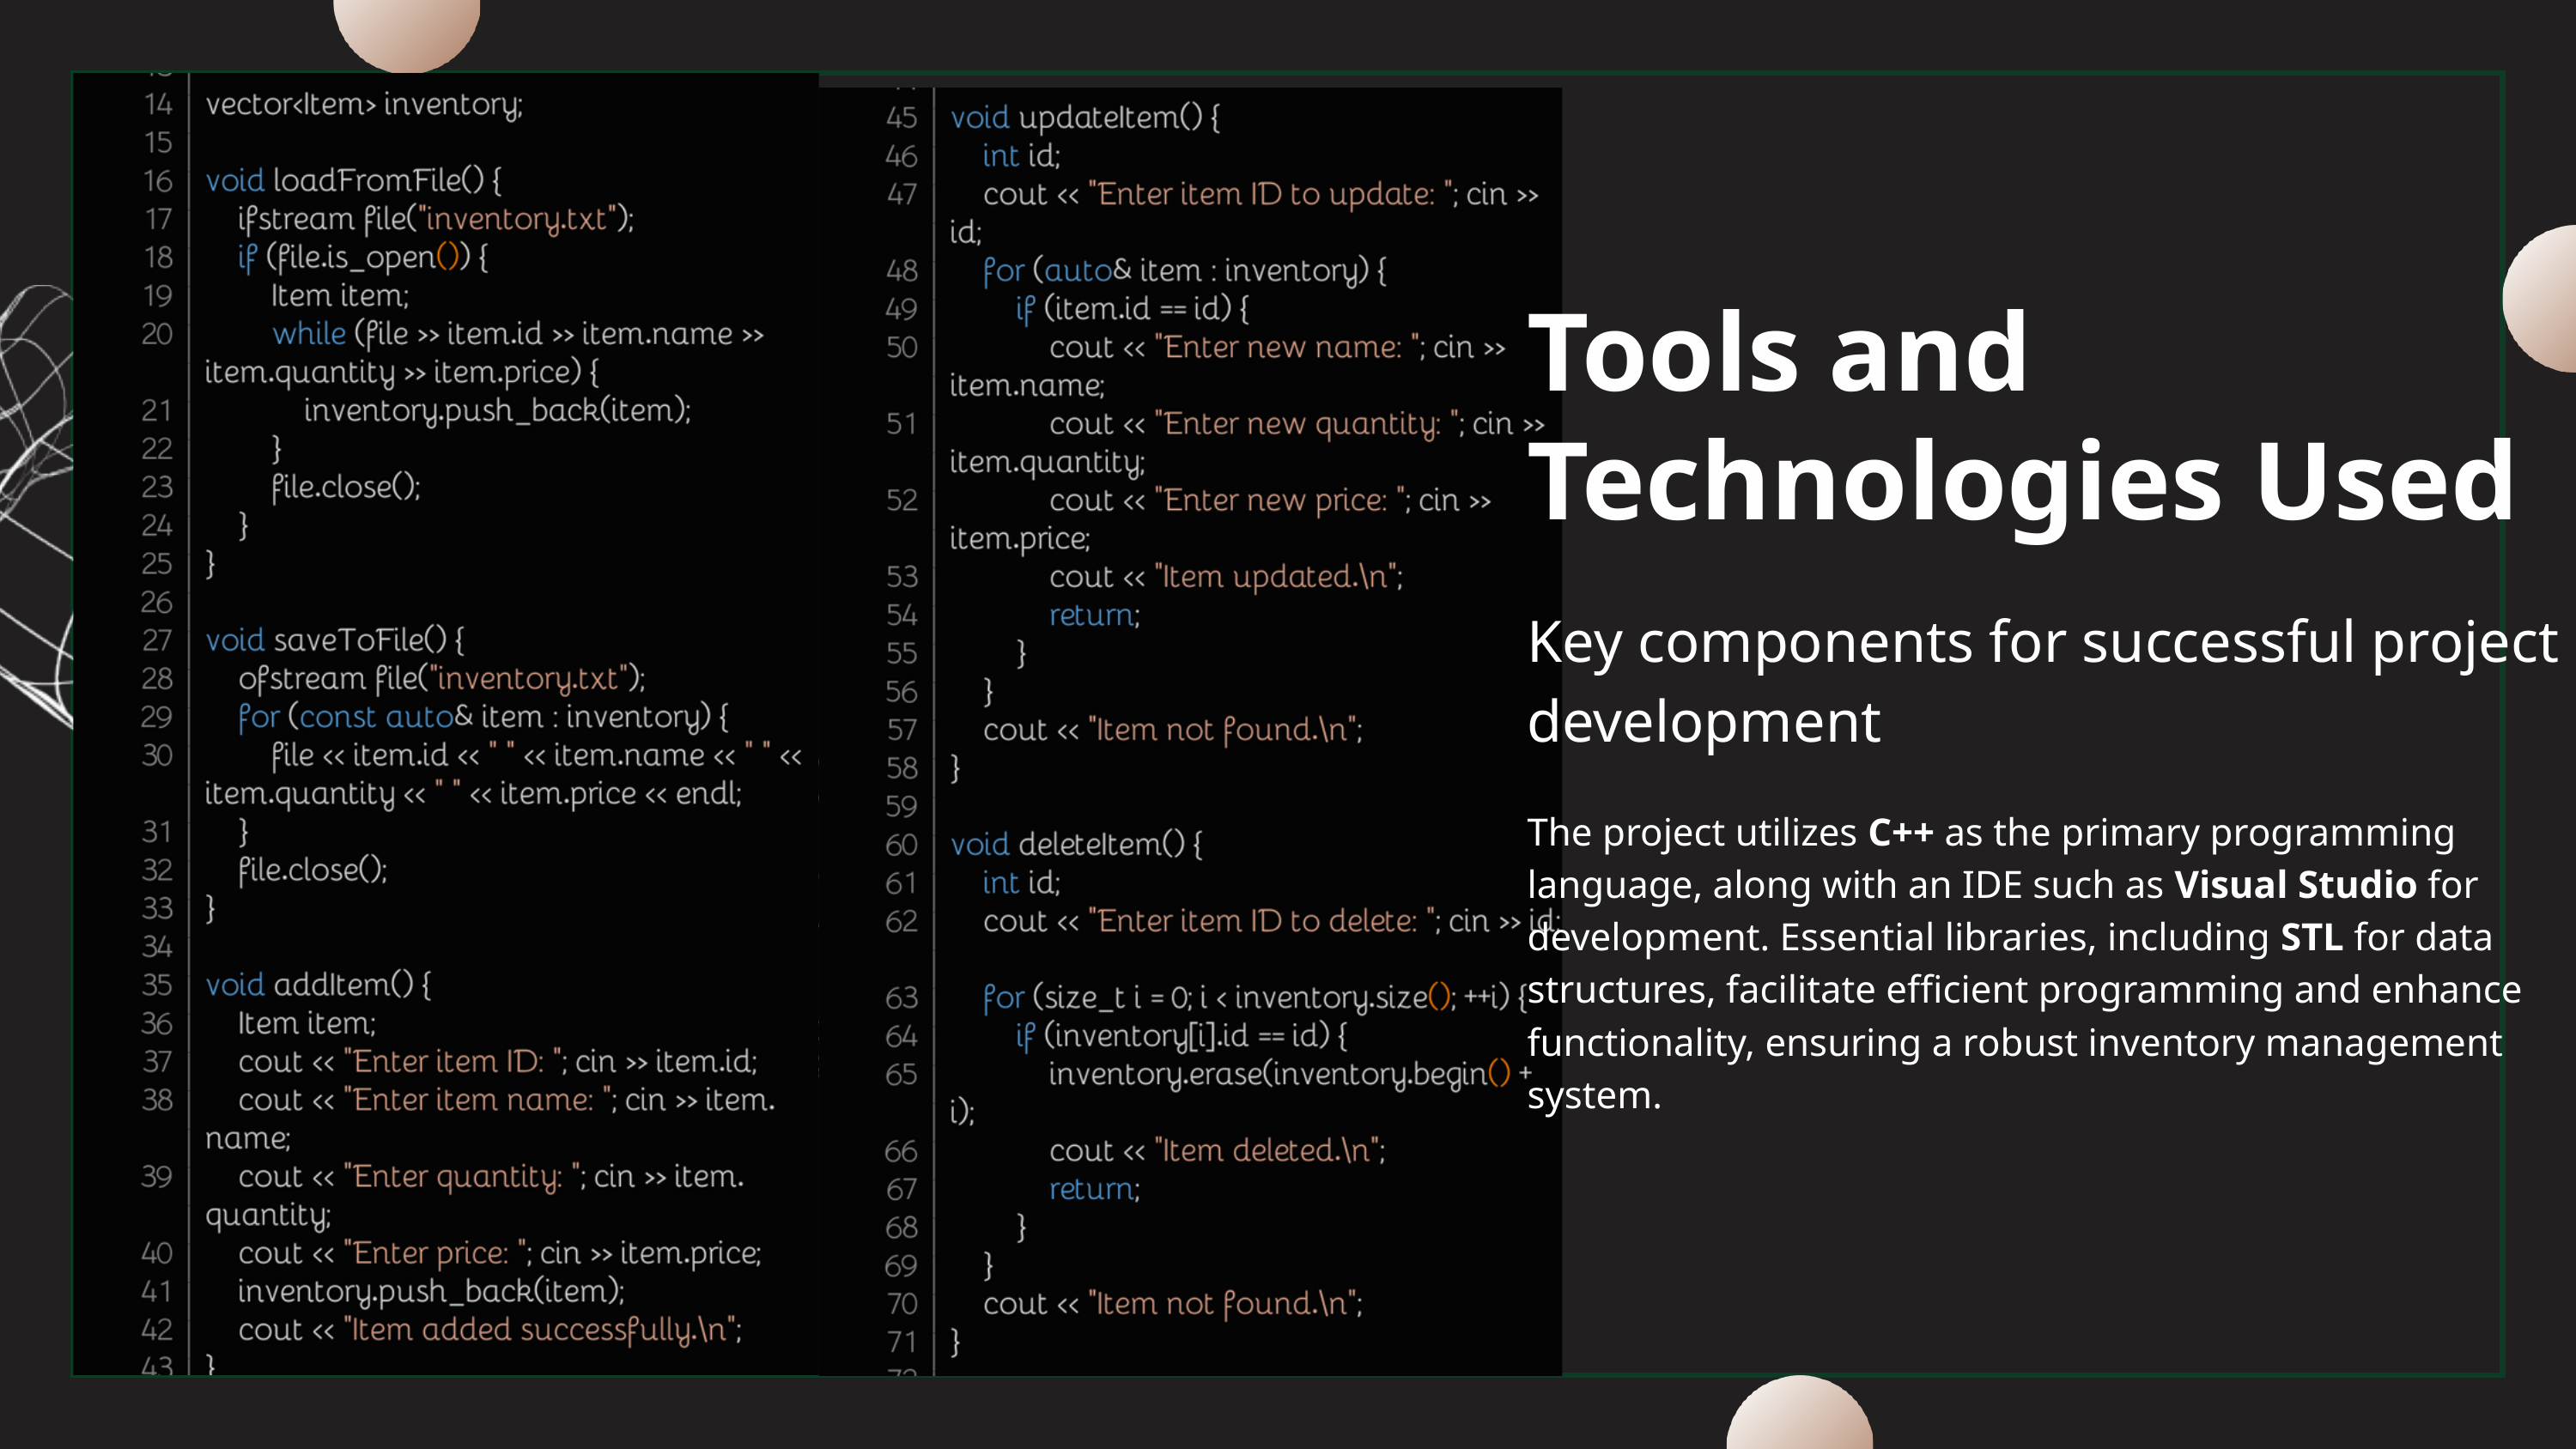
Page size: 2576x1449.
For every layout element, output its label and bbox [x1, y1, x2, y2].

text_box [73, 73, 2503, 1376]
text_box [1527, 285, 2576, 1113]
text_box [333, 0, 481, 70]
text_box [1726, 1383, 1874, 1449]
text_box [2509, 225, 2576, 284]
text_box [0, 285, 67, 1254]
